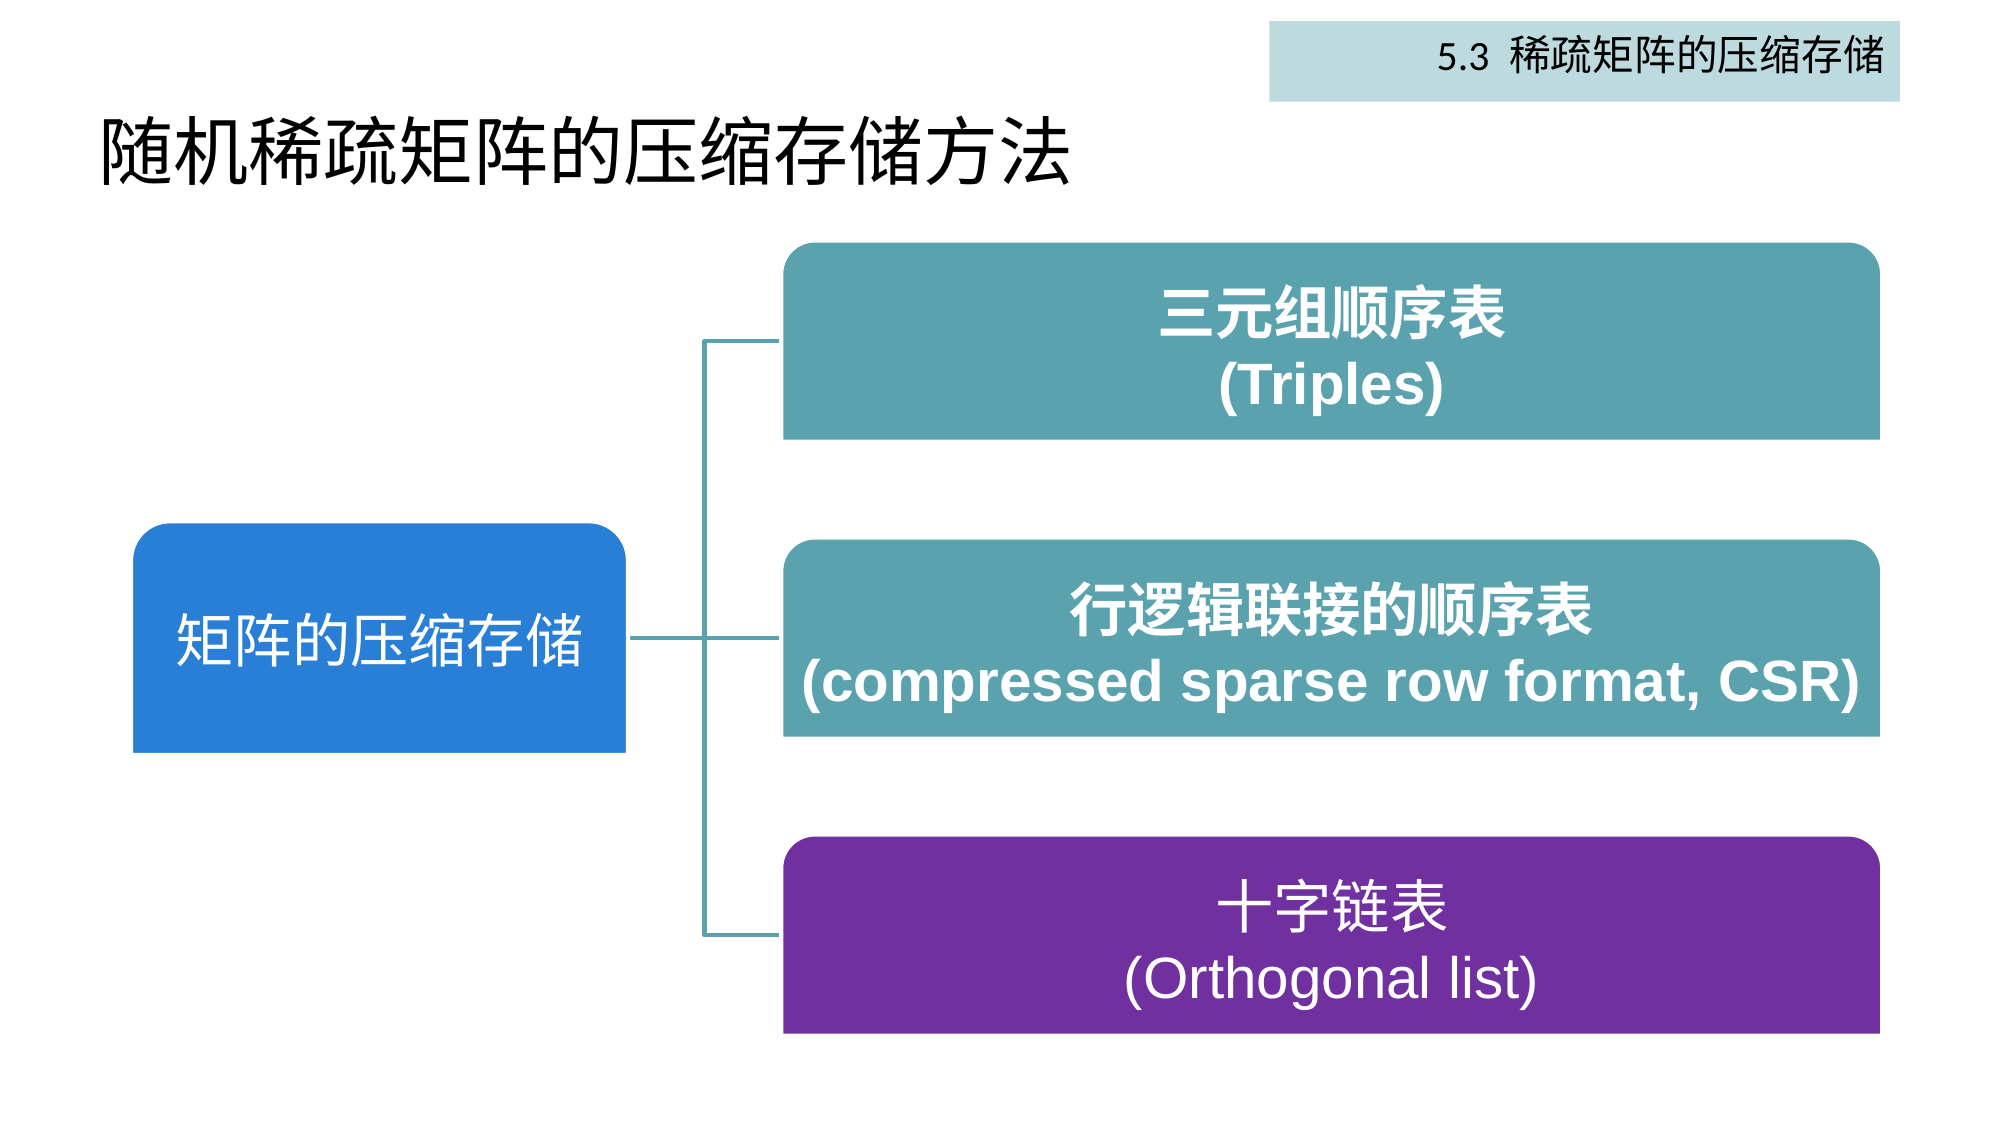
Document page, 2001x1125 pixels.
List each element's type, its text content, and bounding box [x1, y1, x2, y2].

text_box 十字链表 (Orthogonal list) [779, 832, 1885, 1038]
text_box 矩阵的压缩存储 [128, 519, 631, 757]
text_box [707, 636, 779, 640]
text_box [631, 640, 779, 937]
text_box 行逻辑联接的顺序表 (compressed sparse row format, CSR) [779, 535, 1885, 741]
text_box 三元组顺序表 (Triples) [779, 238, 1885, 444]
title 随机稀疏矩阵的压缩存储方法 [83, 93, 1884, 206]
text_box [631, 339, 779, 640]
list 5.3 稀疏矩阵的压缩存储 [1269, 21, 1900, 102]
